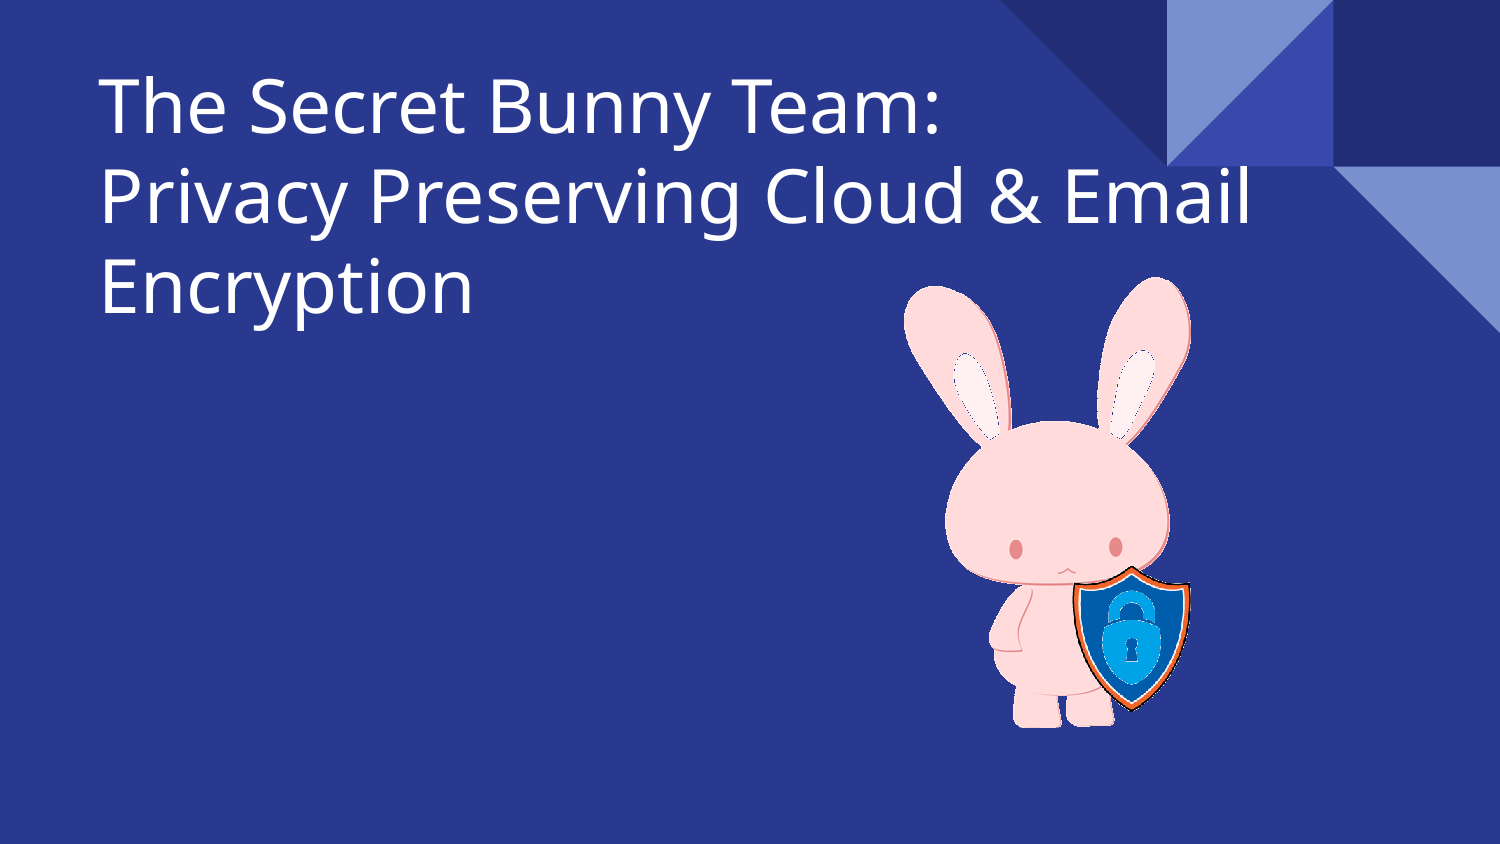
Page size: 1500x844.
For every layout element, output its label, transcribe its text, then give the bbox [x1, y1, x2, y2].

title The Secret Bunny Team: Privacy Preserving Cloud & Email Encryption [83, 55, 1417, 344]
picture [904, 277, 1220, 728]
